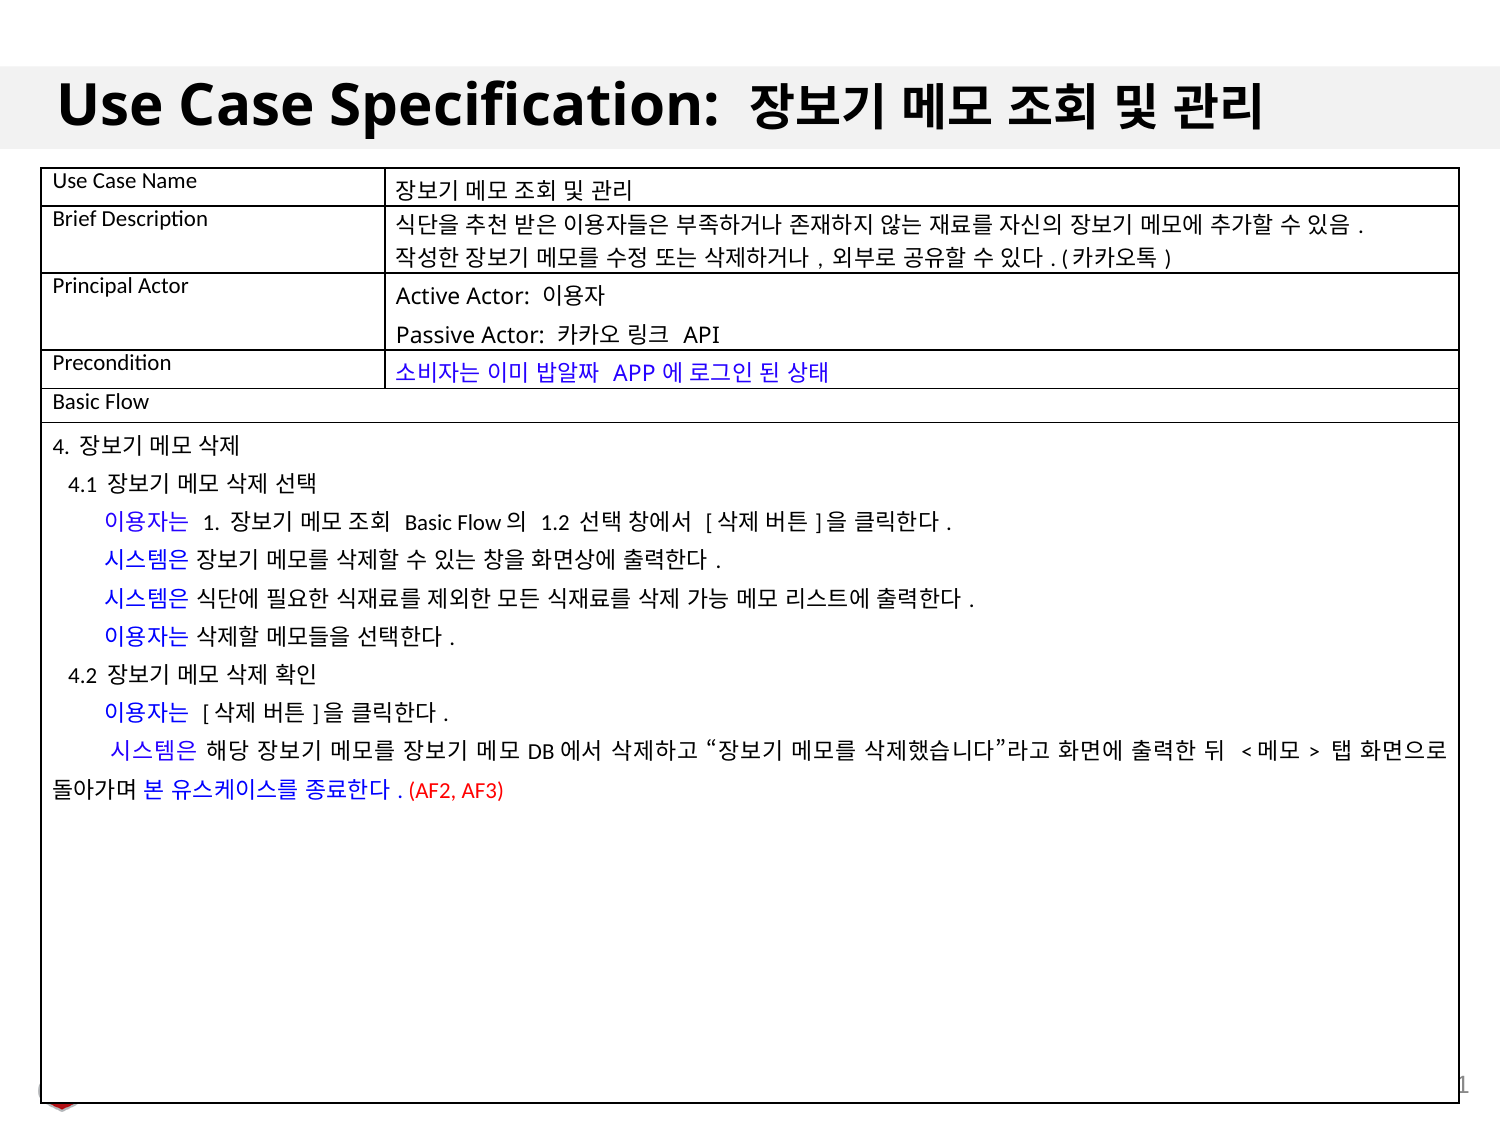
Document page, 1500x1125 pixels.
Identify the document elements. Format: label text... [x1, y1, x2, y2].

table_cell Brief Description [42, 207, 384, 272]
table_header Use Case Name [42, 169, 384, 205]
table_header 장보기 메모 조회 및 관리 [386, 169, 1458, 205]
table_cell 식단을 추천 받은 이용자들은 부족하거나 존재하지 않는 재료를 자신의 장보기 메모에 추가할 수 있음. 작성한 장보기 메모를 수정 또는 삭제하거나, 외부로 공유할 수 있다. (카카오톡) [386, 207, 1458, 272]
title Use Case Specification: 장보기 메모 조회 및 관리 [41, 64, 1459, 149]
table_cell 4. 장보기 메모 삭제 4.1 장보기 메모 삭제 선택 이용자는 1. 장보기 메모 조회 Basic Flow의 1.2 선택 창에서 [삭제 버튼]을 클릭한다. 시스템은 장보기 메모를 삭제할 수 있는 창을 화면상에 출력한다. 시스템은 식단에 필요한 식재료를 제외한 모든 식재료를 삭제 가능 메모 리스트에 출력한다. 이용자는 삭제할 메모들을 선택한다. 4.2 장보기 메모 삭제 확인 이용자는 [삭제 버튼]을 클릭한다. 시스템은 해당 장보기 메모를 장보기 메모DB에서 삭제하고 “장보기 메모를 삭제했습니다”라고 화면에 출력한 뒤 <메모> 탭 화면으로 돌아가며 본 유스케이스를 종료한다. (AF2, AF3) [42, 423, 1458, 1102]
slide_number 21 [1147, 1053, 1485, 1114]
table_cell 소비자는 이미 밥알짜 APP에 로그인 된 상태 [386, 351, 1458, 388]
table_cell Principal Actor [42, 274, 384, 349]
table_cell Basic Flow [42, 389, 1458, 422]
picture [0, 1031, 294, 1125]
table_cell Precondition [42, 351, 384, 388]
table_cell Active Actor: 이용자 Passive Actor: 카카오 링크 API [386, 274, 1458, 349]
